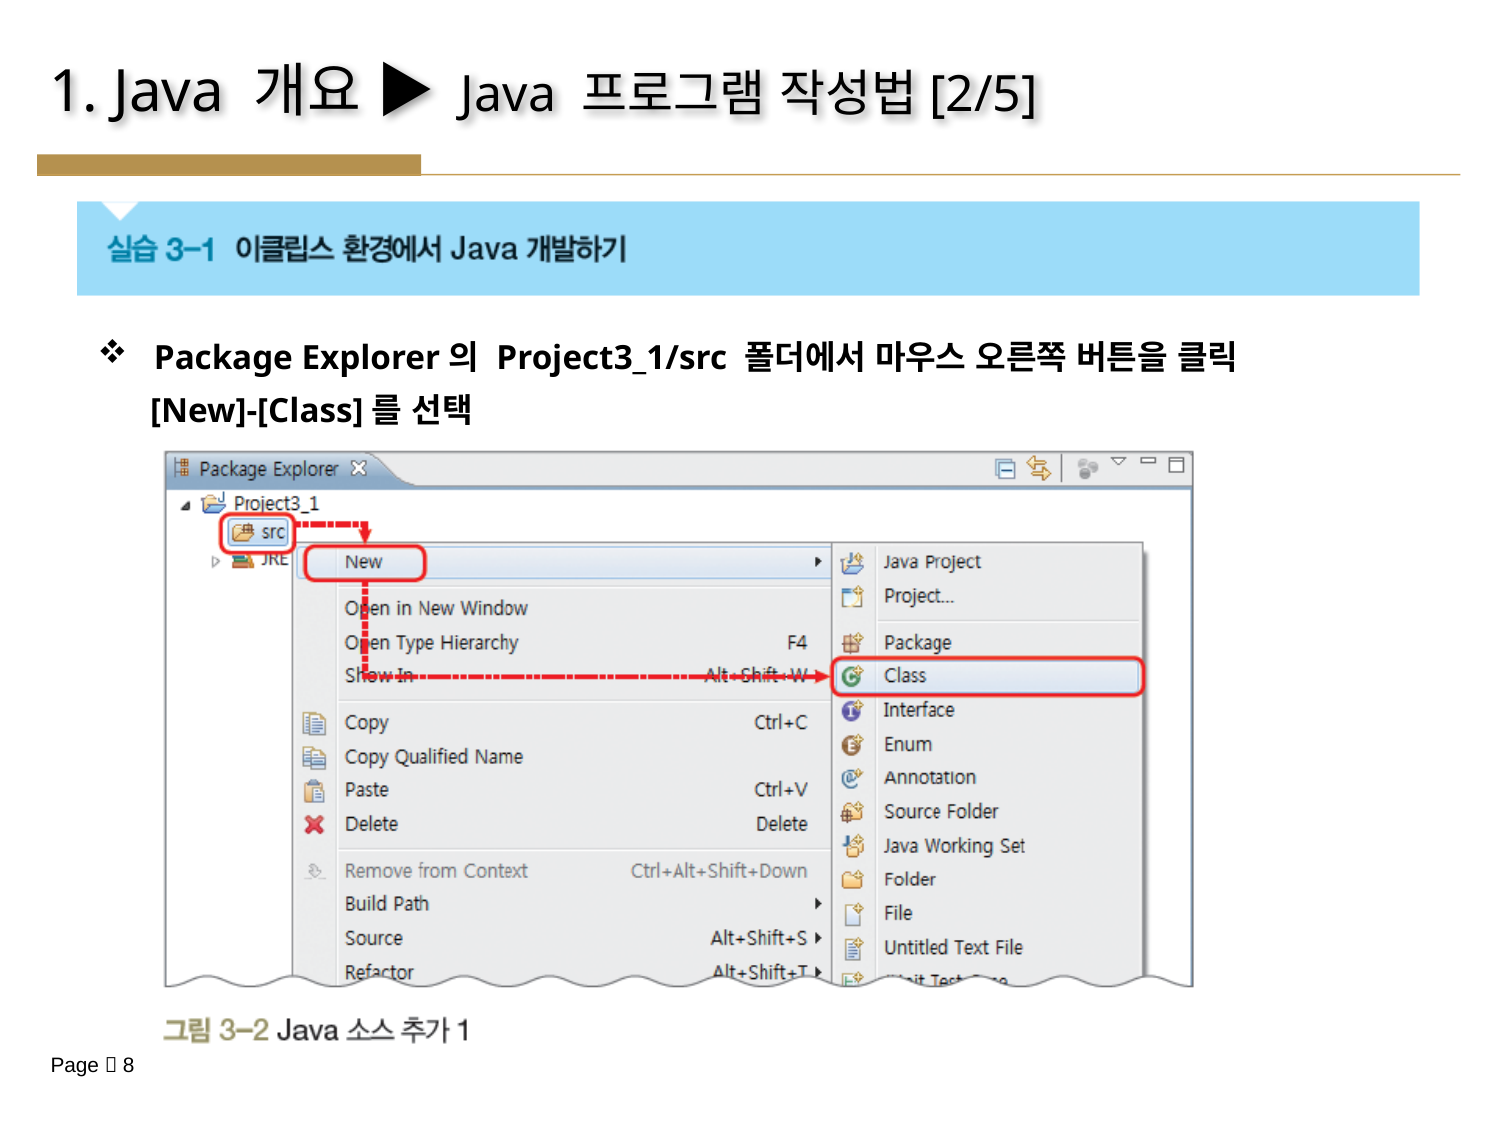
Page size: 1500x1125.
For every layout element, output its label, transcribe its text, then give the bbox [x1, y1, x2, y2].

picture [77, 197, 1423, 300]
picture [158, 448, 1197, 1051]
title 1. Java 개요 ▶ Java 프로그램 작성법[2/5] [48, 53, 1448, 161]
list Package Explorer의 Project3_1/src 폴더에서 마우스 오른쪽 버튼을 클릭 [New]-[Class]를 선택 [54, 335, 1500, 1051]
